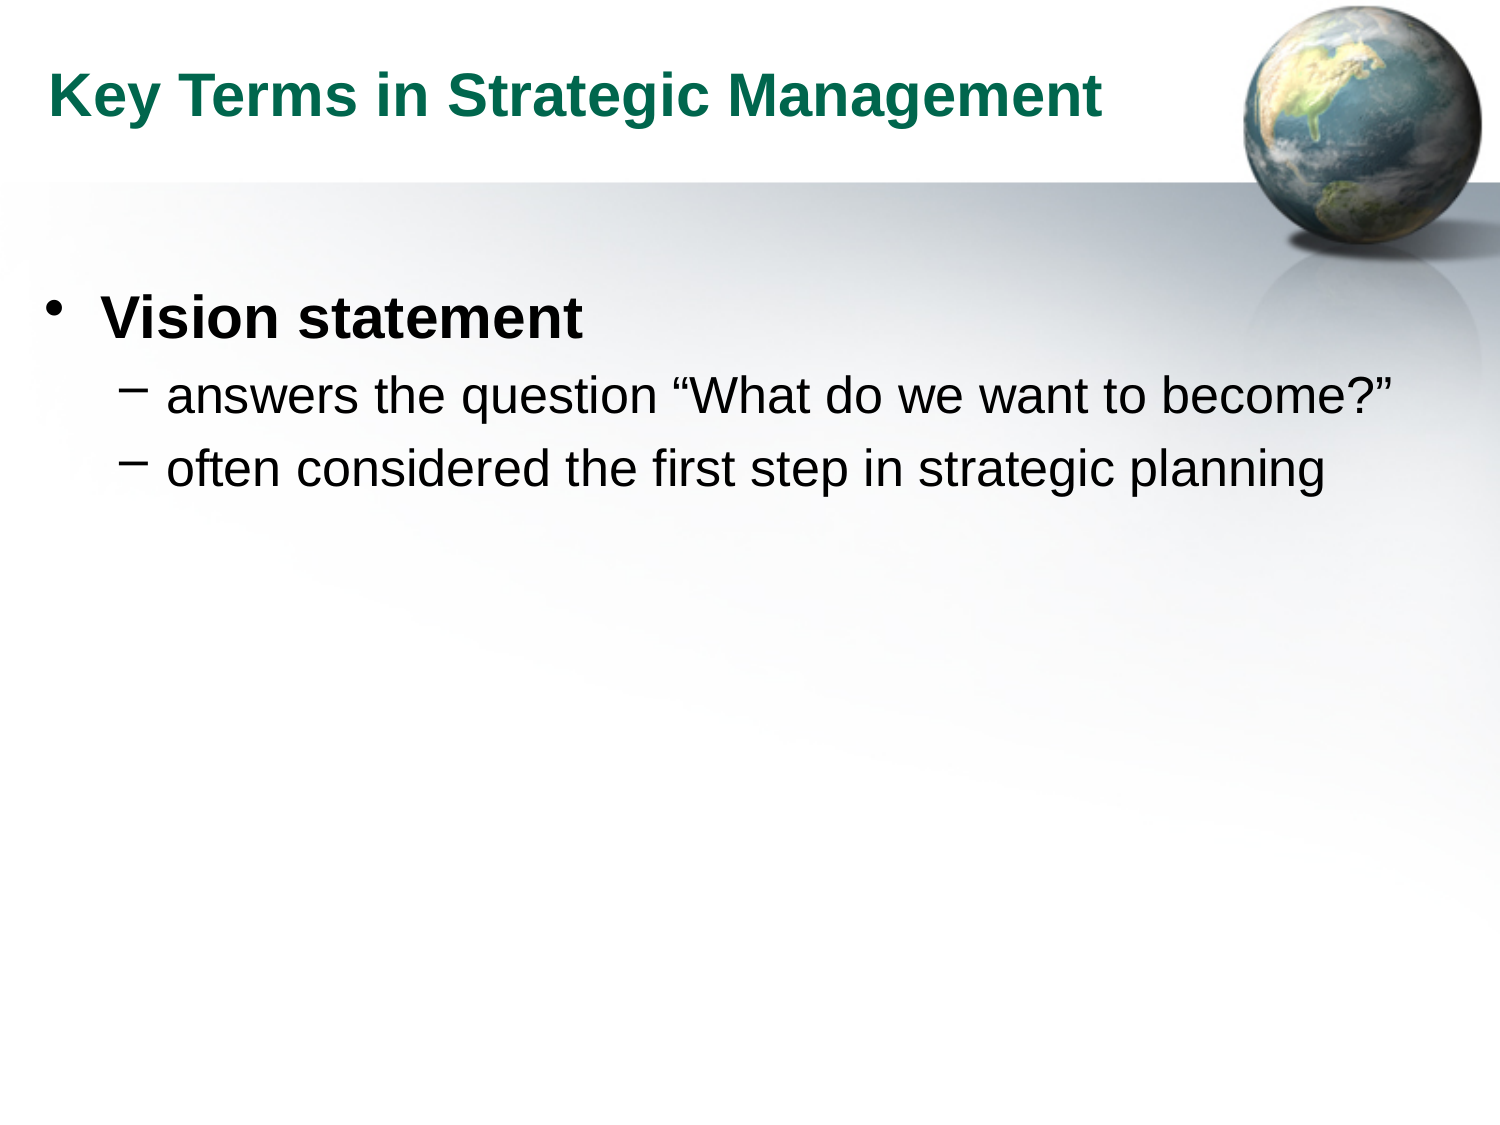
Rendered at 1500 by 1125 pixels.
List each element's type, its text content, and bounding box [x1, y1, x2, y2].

title Key Terms in Strategic Management [33, 22, 1239, 162]
list Vision statement answers the question “What do we want to become?” often considered the first step in strategic planning [29, 271, 1471, 994]
picture [0, 0, 1500, 1125]
